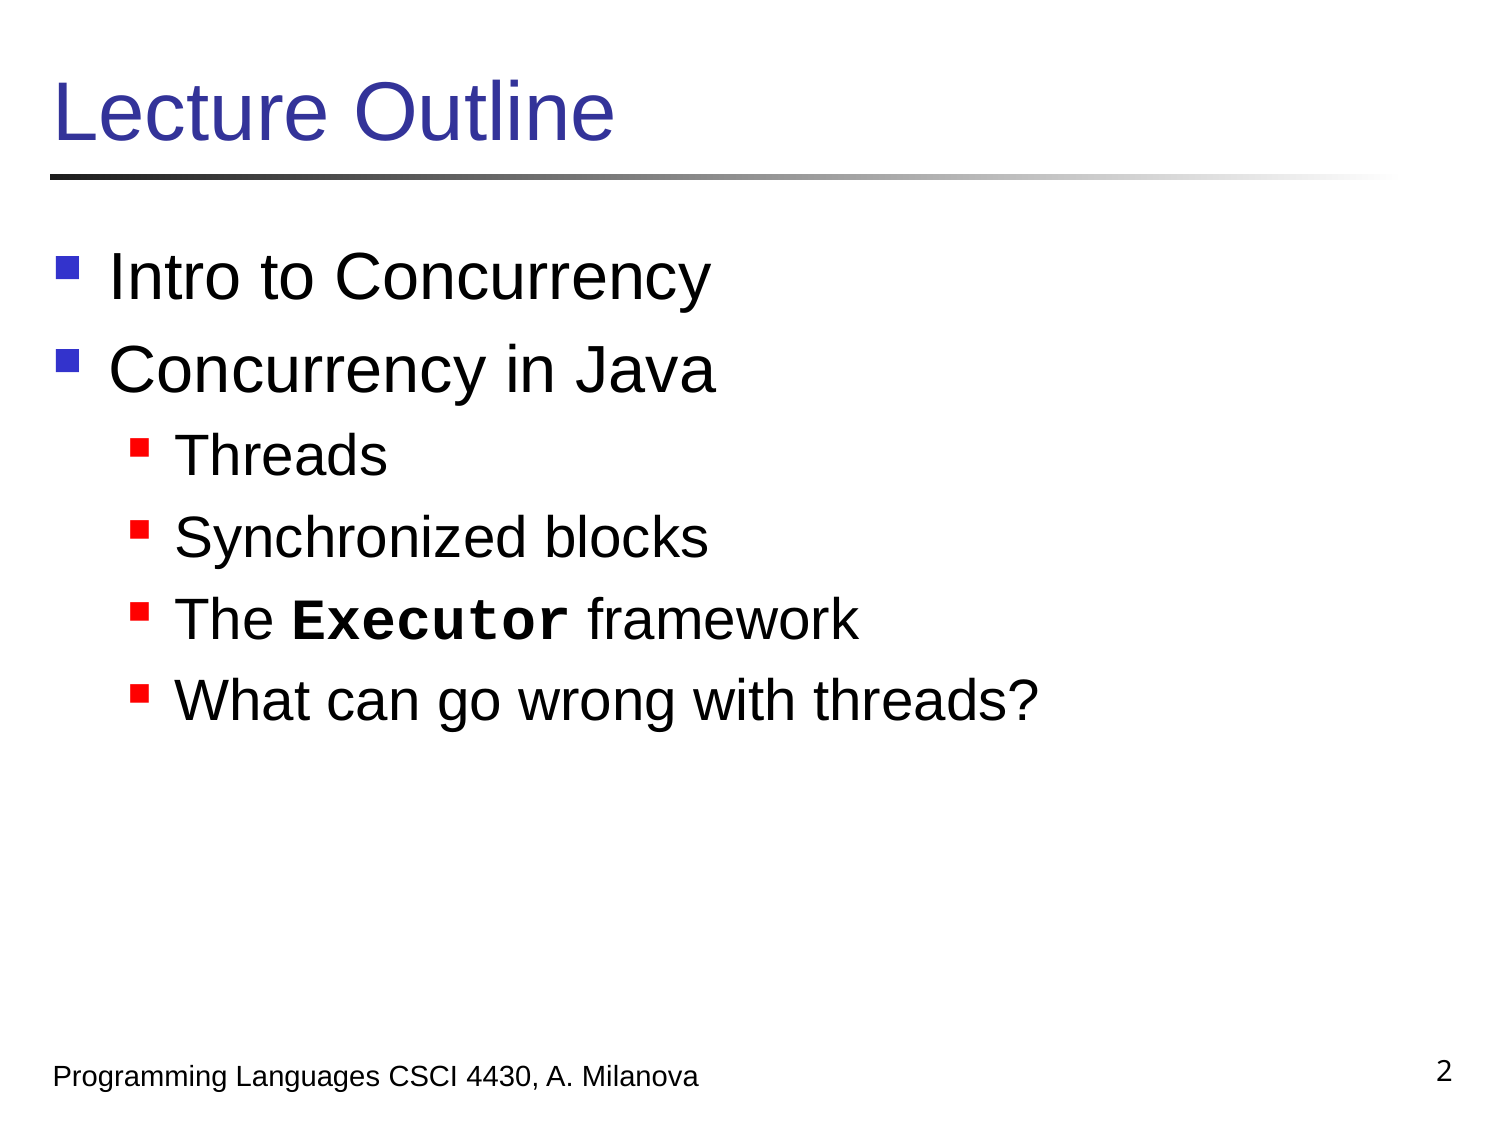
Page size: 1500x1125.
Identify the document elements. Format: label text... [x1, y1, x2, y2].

slide_number 2 [1155, 1024, 1468, 1100]
list Intro to Concurrency Concurrency in Java Threads Synchronized blocks The Executor framework What can go wrong with threads? [37, 224, 1469, 1013]
title Lecture Outline [37, 0, 1466, 165]
footer Programming Languages CSCI 4430, A. Milanova [37, 1025, 813, 1100]
